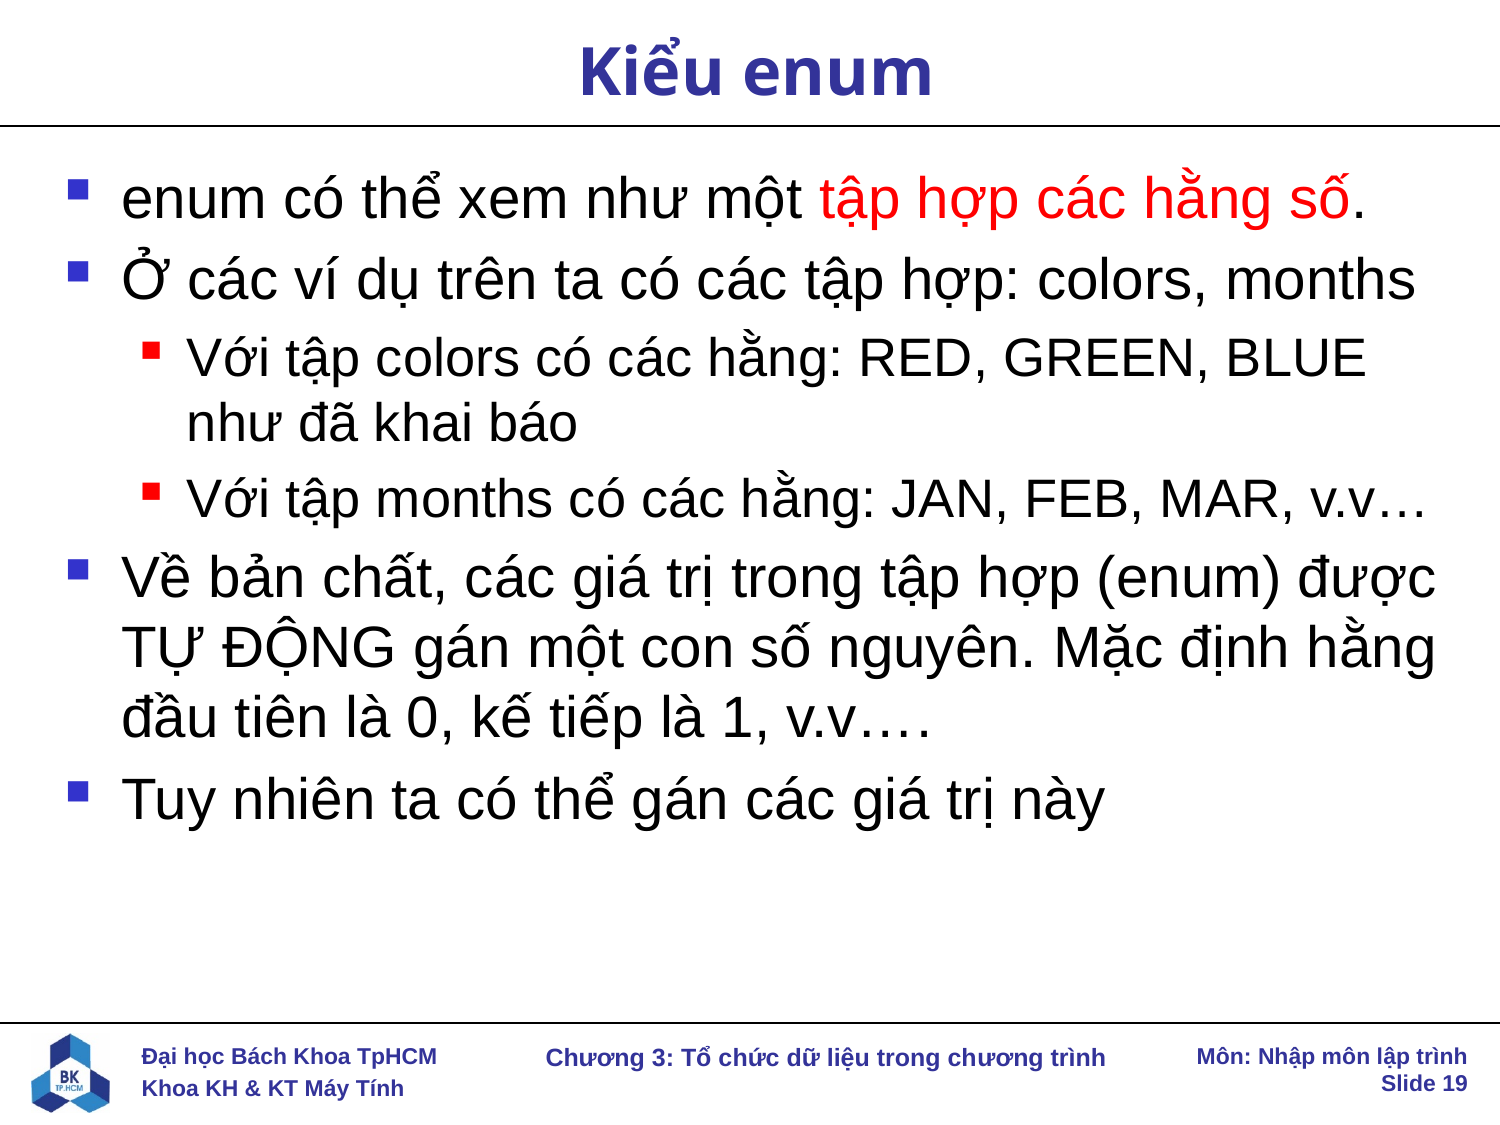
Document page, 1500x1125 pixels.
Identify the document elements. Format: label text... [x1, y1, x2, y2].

picture [31, 1033, 110, 1113]
title Kiểu enum [50, 12, 1463, 125]
list enum có thể xem như một tập hợp các hằng số. Ở các ví dụ trên ta có các tập hợp: colors, months Với tập colors có các hằng: RED, GREEN, BLUE như đã khai báo Với tập months có các hằng: JAN, FEB, MAR, v.v… Về bản chất, các giá trị trong tập hợp (enum) được TỰ ĐỘNG gán một con số nguyên. Mặc định hằng đầu tiên là 0, kế tiếp là 1, v.v…. Tuy nhiên ta có thể gán các giá trị này [50, 152, 1463, 1000]
